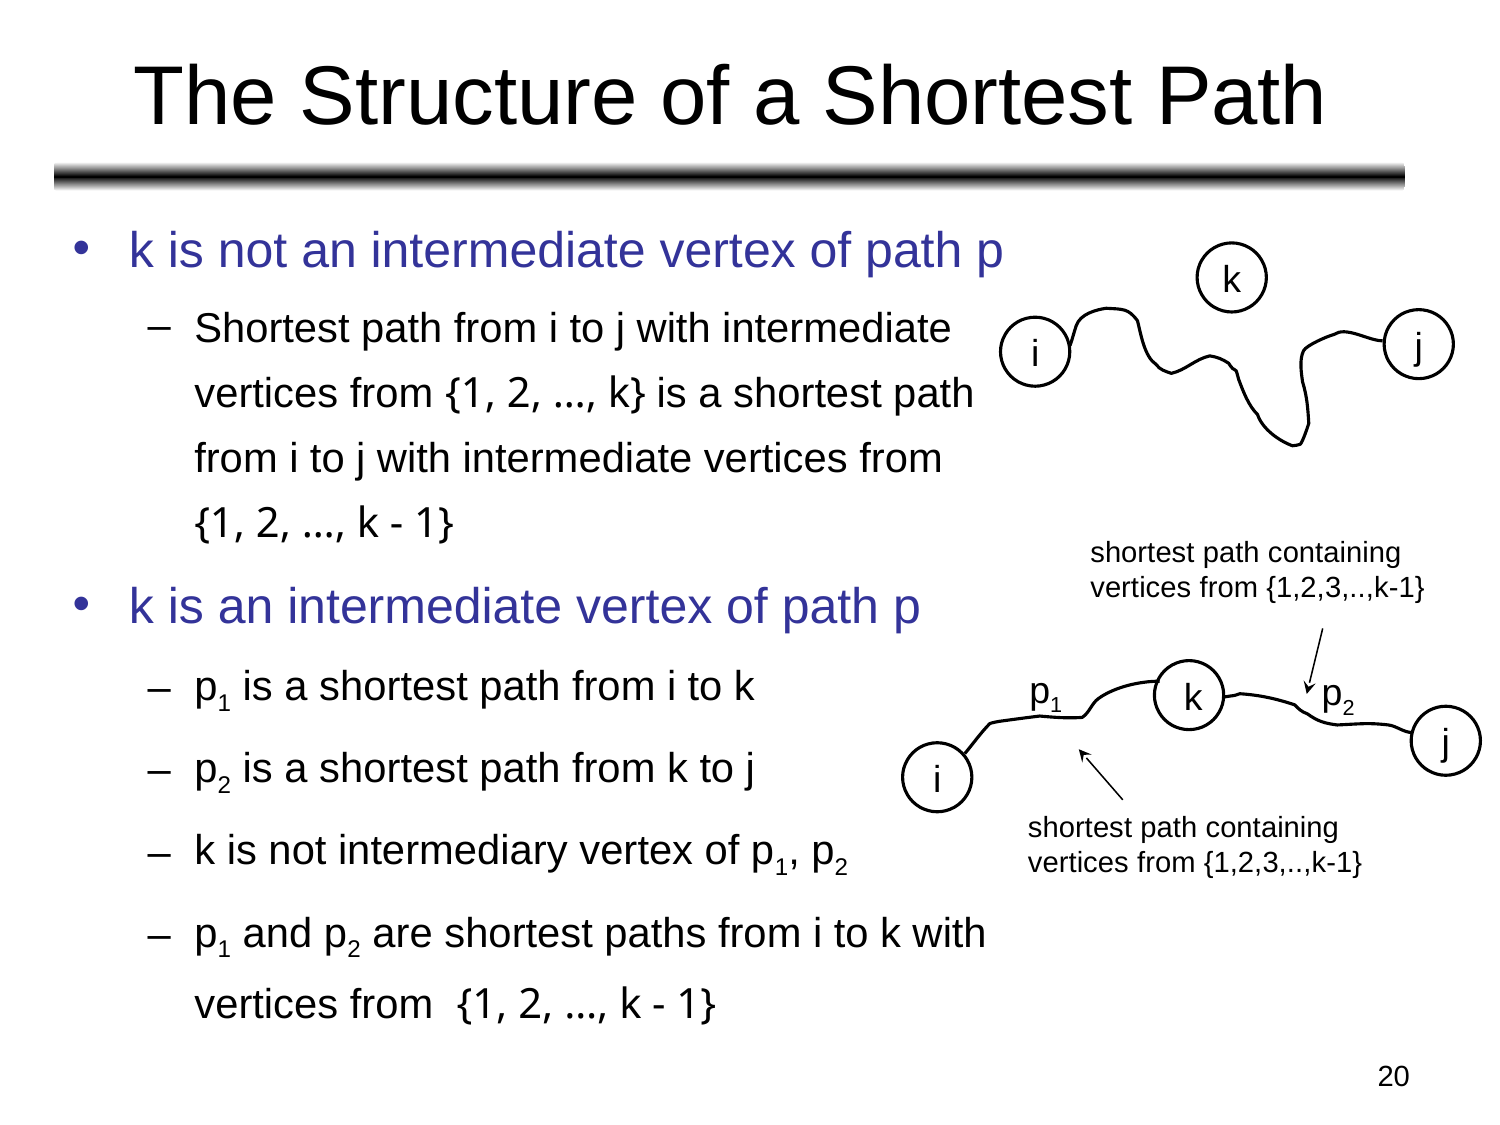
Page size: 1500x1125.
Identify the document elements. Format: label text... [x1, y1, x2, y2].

text_box ‹#› [1074, 1049, 1425, 1103]
text_box [1070, 308, 1383, 446]
text_box i [1000, 317, 1070, 387]
text_box j [1384, 309, 1454, 379]
list k is not an intermediate vertex of path p Shortest path from i to j with intermediate vertices from {1, 2, …, k} is a shortest path from i to j with intermediate vertices from {1, 2, …, k - 1} k is an intermediate vertex of path p p1 is a shortest path from i to k p2 is a shortest path from k to j k is not intermediary vertex of p1, p2 p1 and p2 are shortest paths from i to k with vertices from {1, 2, …, k - 1} [57, 191, 1023, 1032]
text_box shortest path containing vertices from {1,2,3,..,k-1} [1075, 518, 1454, 619]
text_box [1306, 628, 1323, 692]
text_box k [1197, 242, 1267, 312]
text_box shortest path containing vertices from {1,2,3,..,k-1} [1012, 820, 1391, 894]
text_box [902, 660, 1481, 812]
title The Structure of a Shortest Path [55, 16, 1406, 166]
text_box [1078, 748, 1123, 800]
